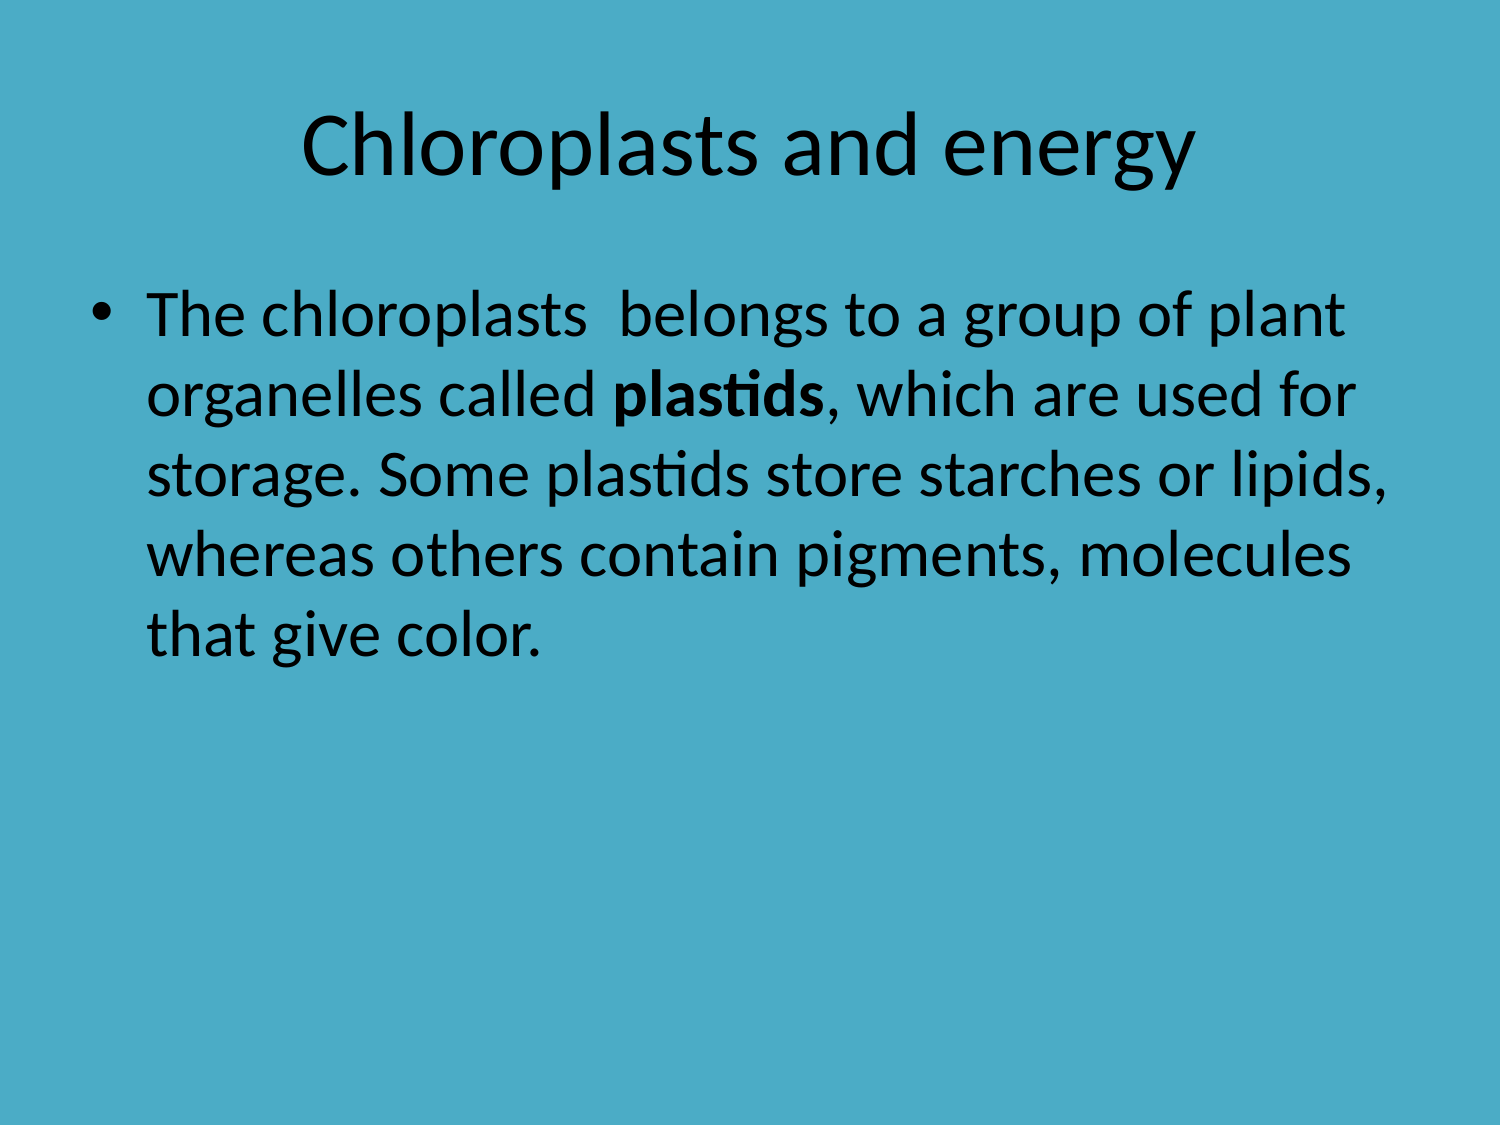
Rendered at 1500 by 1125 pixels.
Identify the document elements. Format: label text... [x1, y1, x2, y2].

list The chloroplasts belongs to a group of plant organelles called plastids, which are used for storage. Some plastids store starches or lipids, whereas others contain pigments, molecules that give color. [75, 262, 1425, 1005]
title Chloroplasts and energy [75, 45, 1425, 233]
